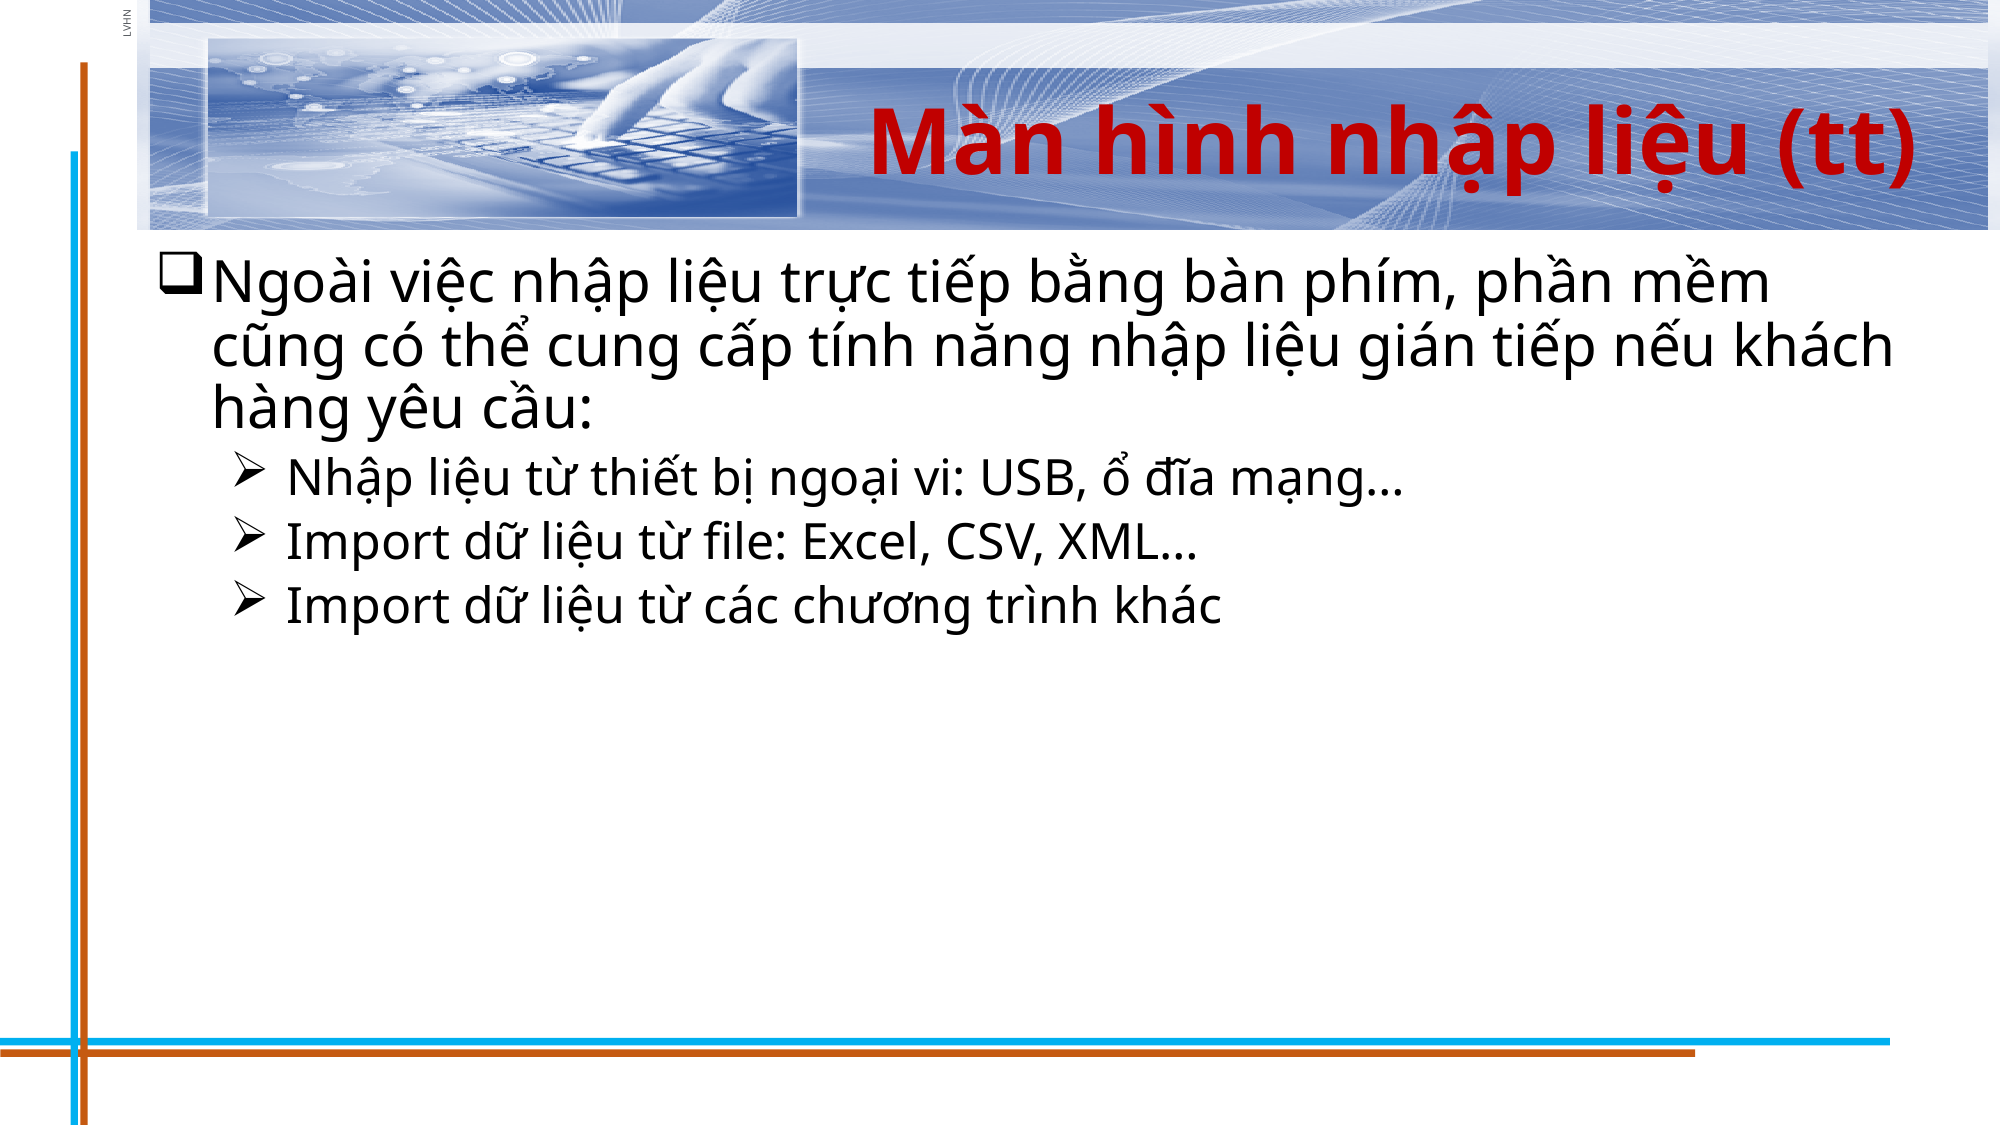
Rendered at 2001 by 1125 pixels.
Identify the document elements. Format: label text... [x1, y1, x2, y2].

list Ngoài việc nhập liệu trực tiếp bằng bàn phím, phần mềm cũng có thể cung cấp tính năng nhập liệu gián tiếp nếu khách hàng yêu cầu: Nhập liệu từ thiết bị ngoại vi: USB, ổ đĩa mạng… Import dữ liệu từ file: Excel, CSV, XML… Import dữ liệu từ các chương trình khác [139, 245, 1934, 1014]
title Màn hình nhập liệu (tt) [137, 36, 1934, 254]
